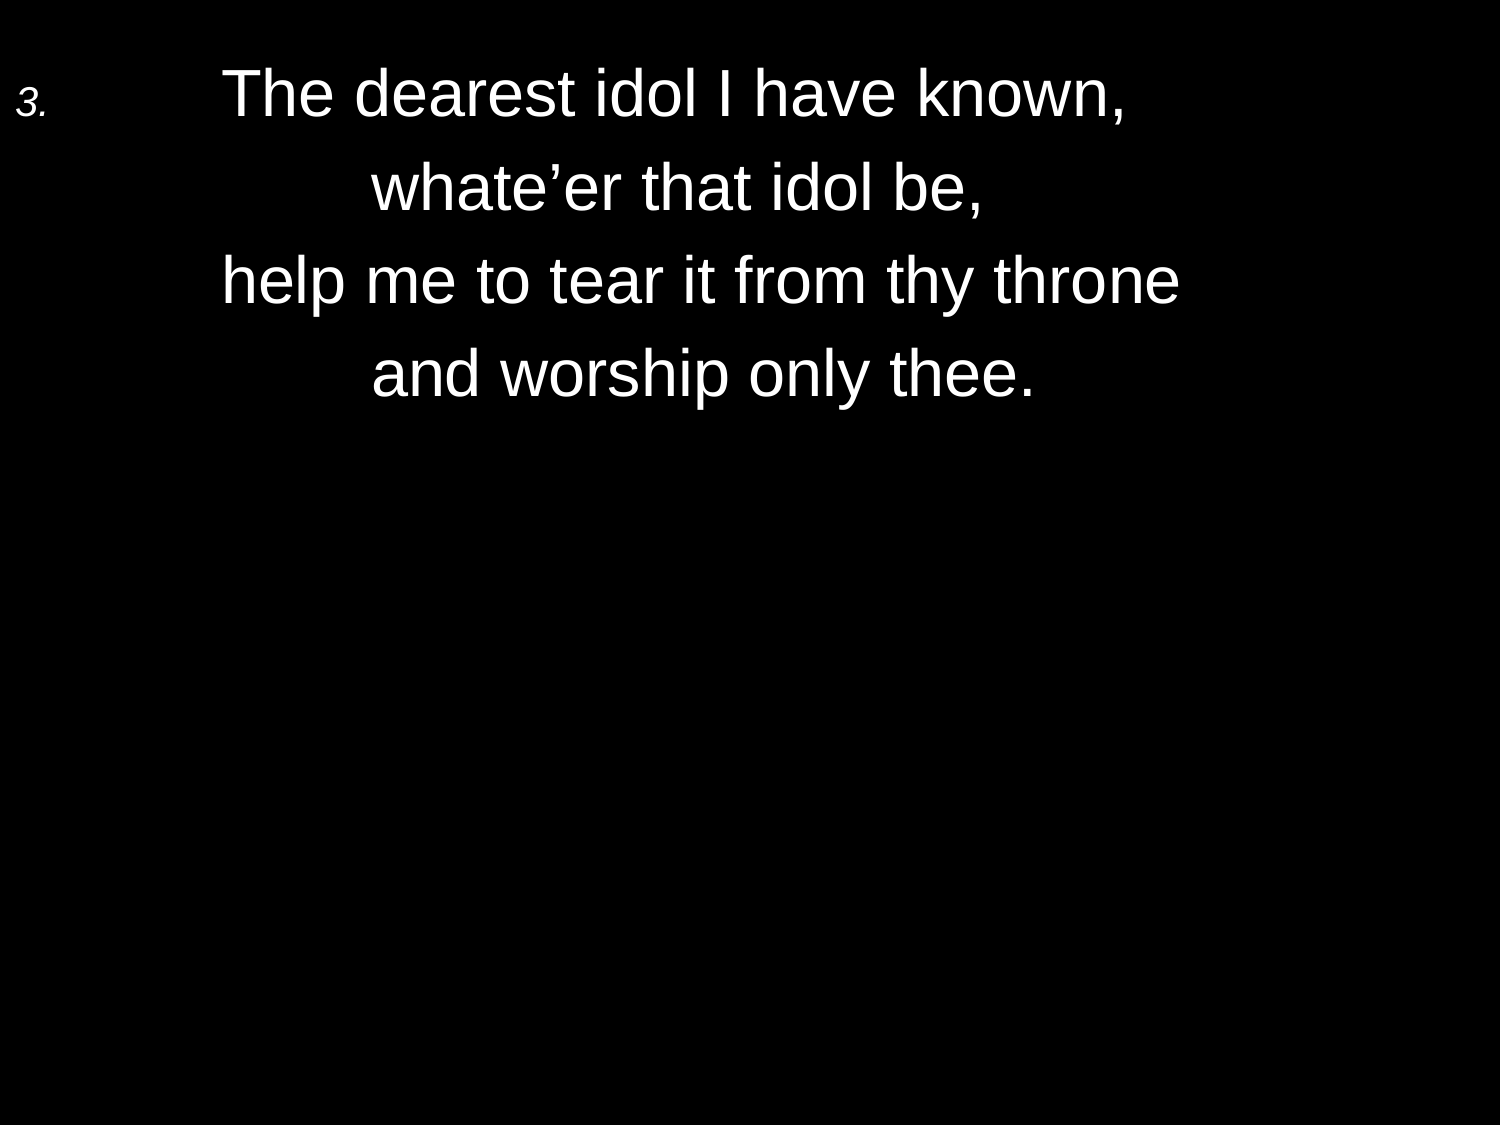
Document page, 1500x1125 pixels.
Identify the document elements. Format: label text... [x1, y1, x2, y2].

list 3. The dearest idol I have known, whate’er that idol be, help me to tear it from thy throne and worship only thee. [0, 42, 1500, 1047]
